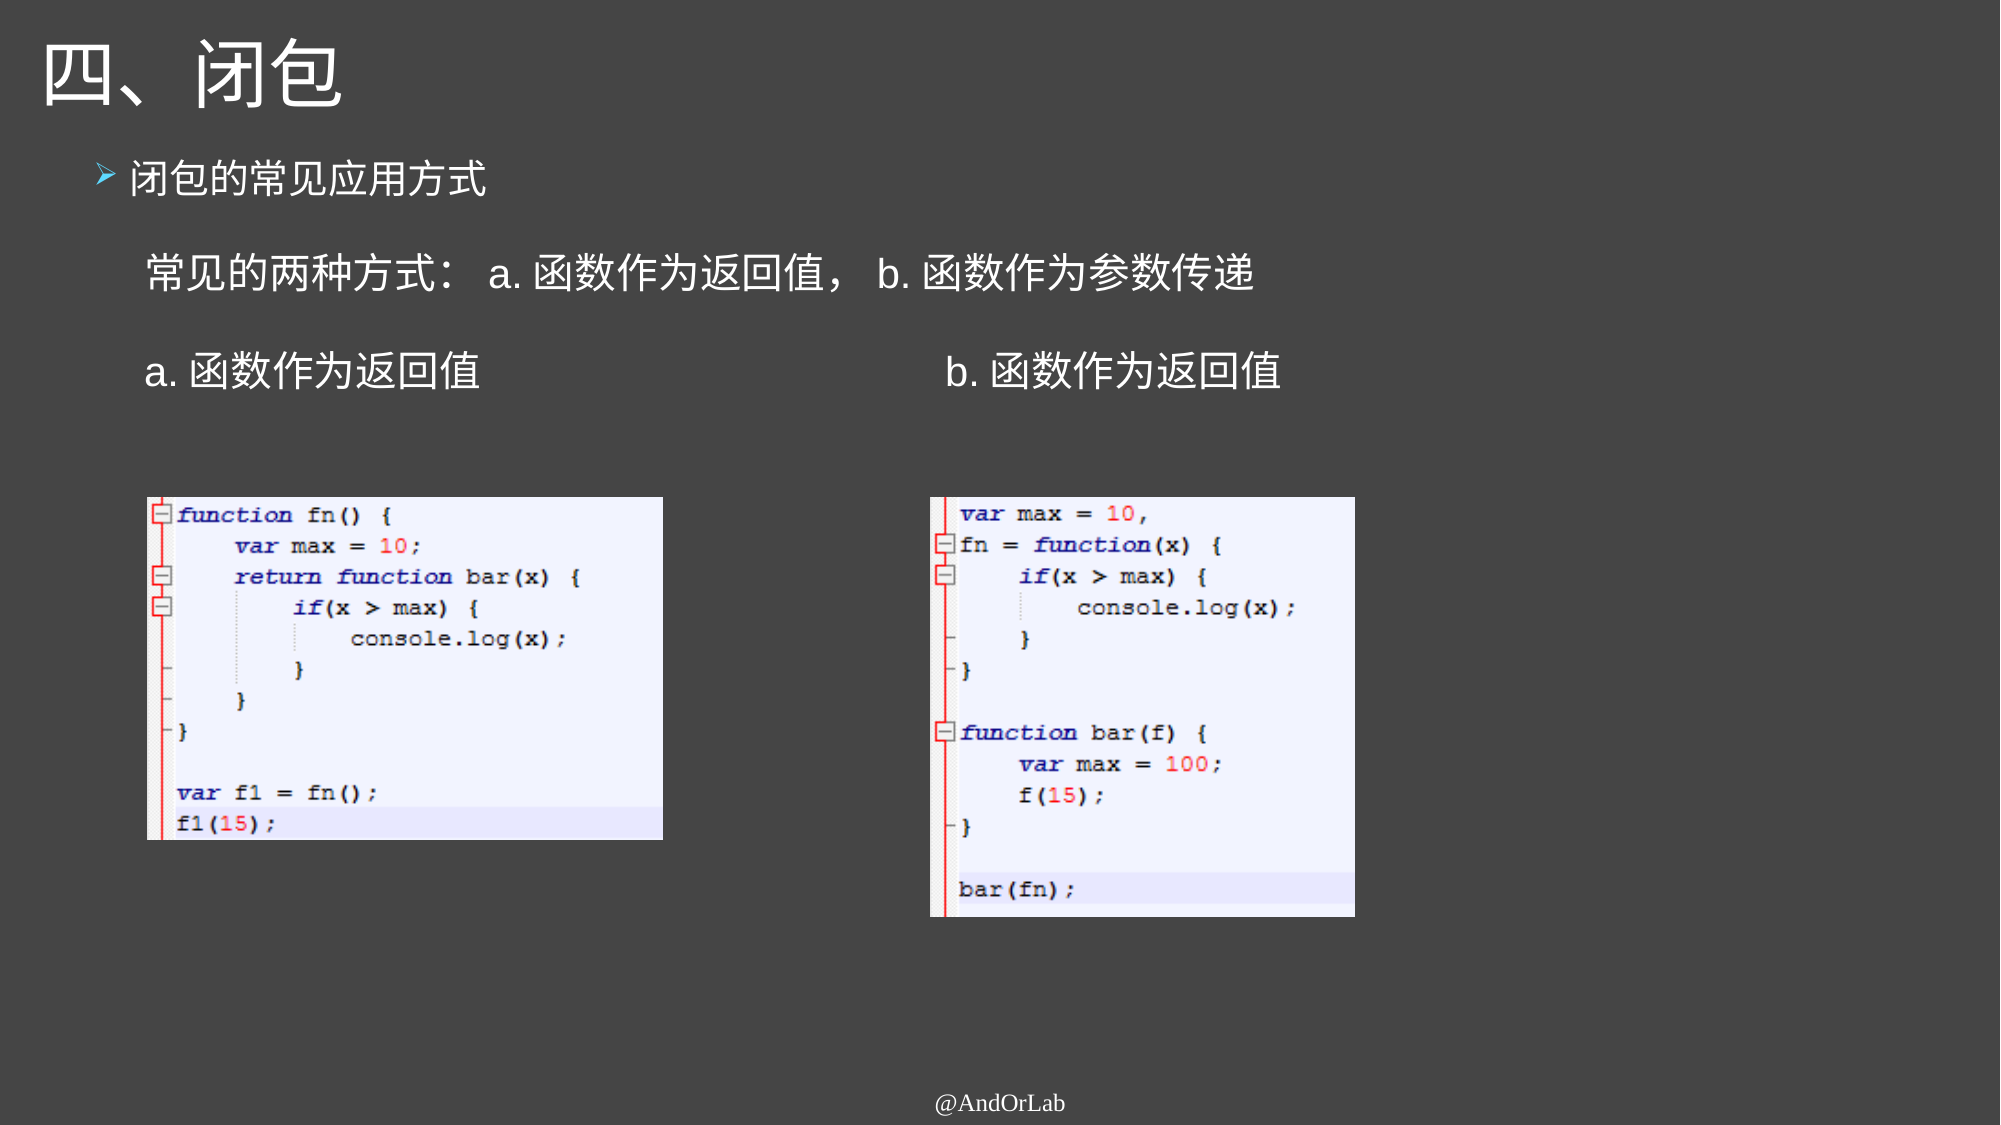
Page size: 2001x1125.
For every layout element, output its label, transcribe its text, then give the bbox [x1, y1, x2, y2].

picture [147, 497, 663, 840]
text_box 闭包的常见应用方式 [78, 151, 1922, 1055]
text_box 常见的两种方式：a.函数作为返回值，b.函数作为参数传递 [129, 239, 1751, 305]
text_box a.函数作为返回值 [129, 337, 499, 402]
title 四、闭包 [25, 28, 1751, 127]
text_box b.函数作为返回值 [930, 337, 1299, 402]
picture [930, 497, 1355, 917]
footer @AndOrLab [662, 1079, 1338, 1124]
